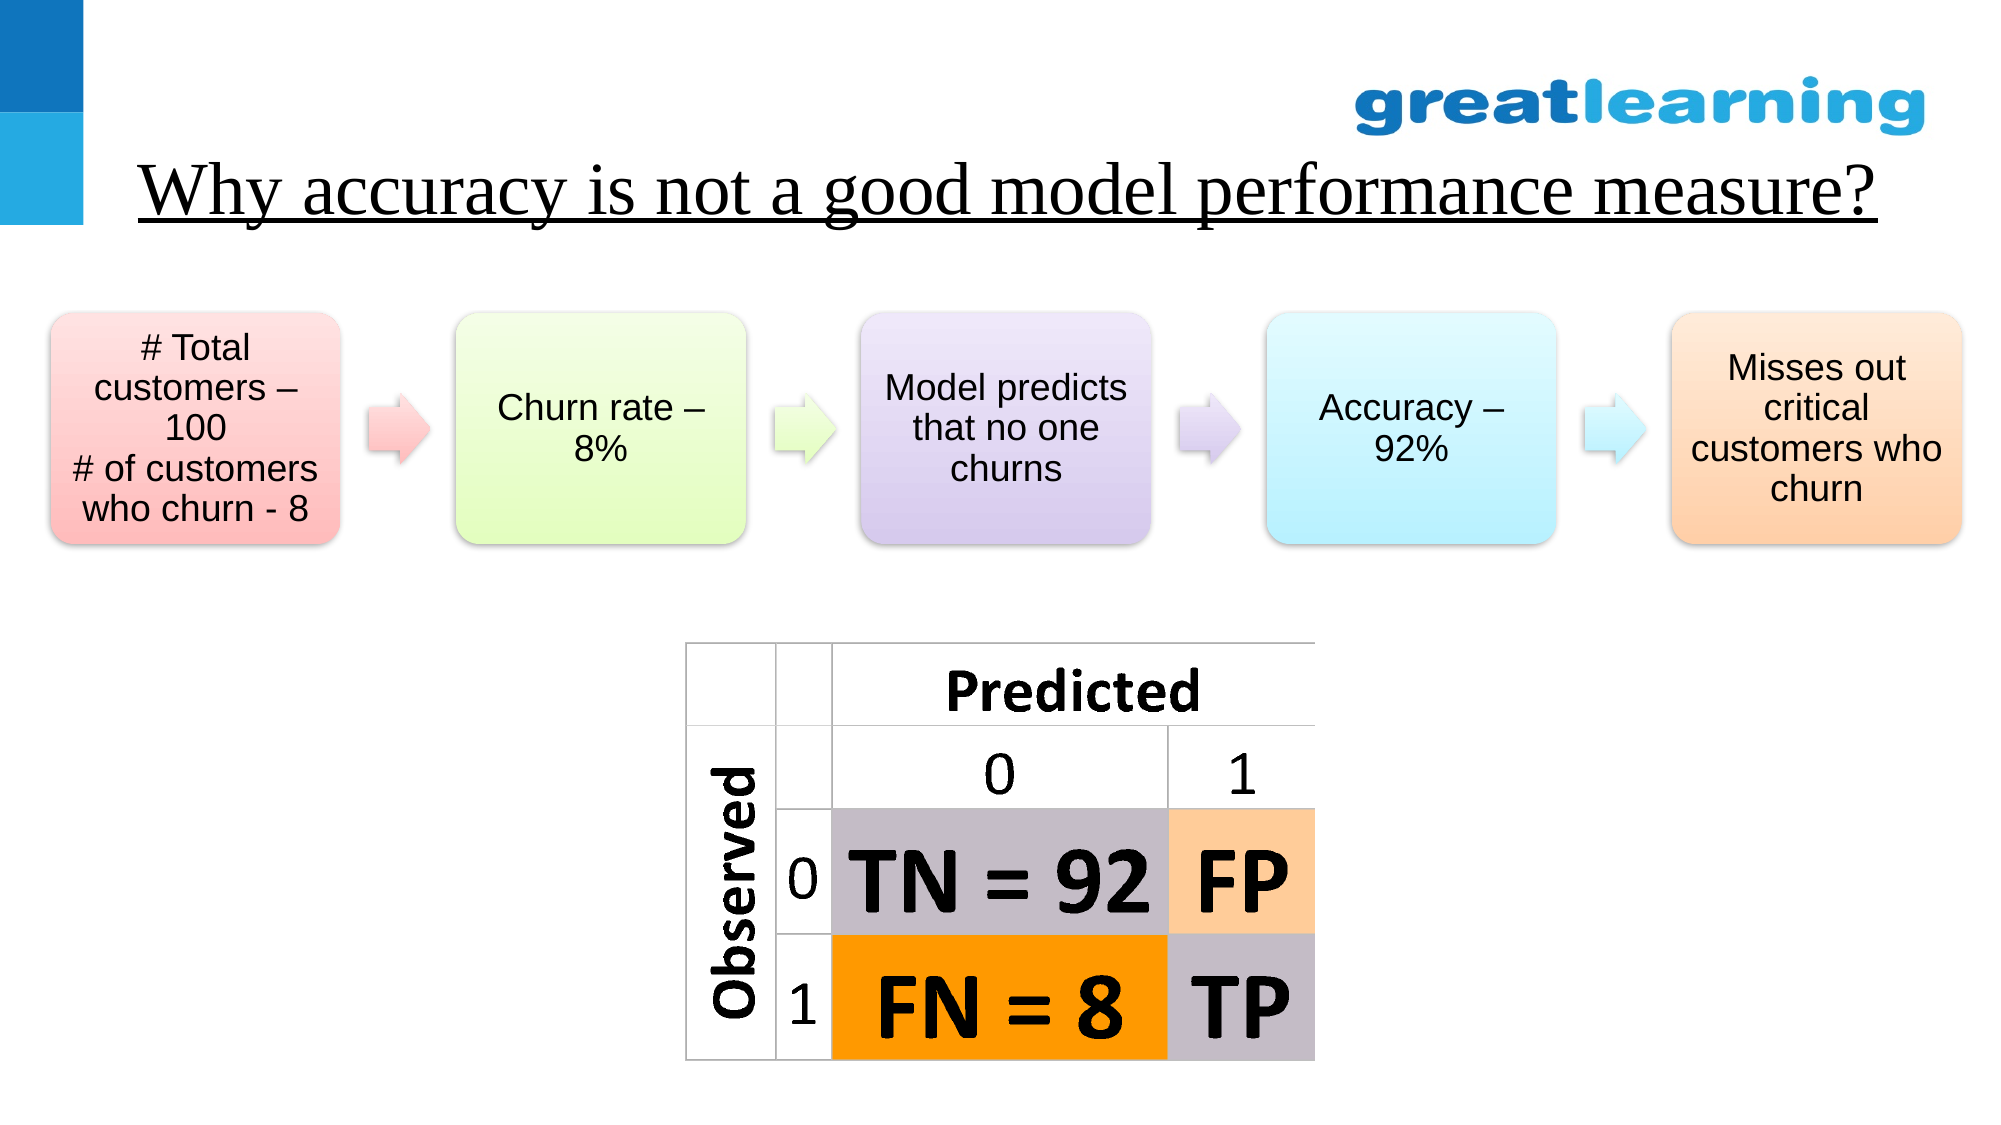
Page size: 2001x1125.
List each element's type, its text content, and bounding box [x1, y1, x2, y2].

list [684, 642, 1315, 1061]
picture [1344, 52, 1936, 145]
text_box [50, 313, 1962, 545]
title Why accuracy is not a good model performance measure? [122, 90, 1923, 278]
